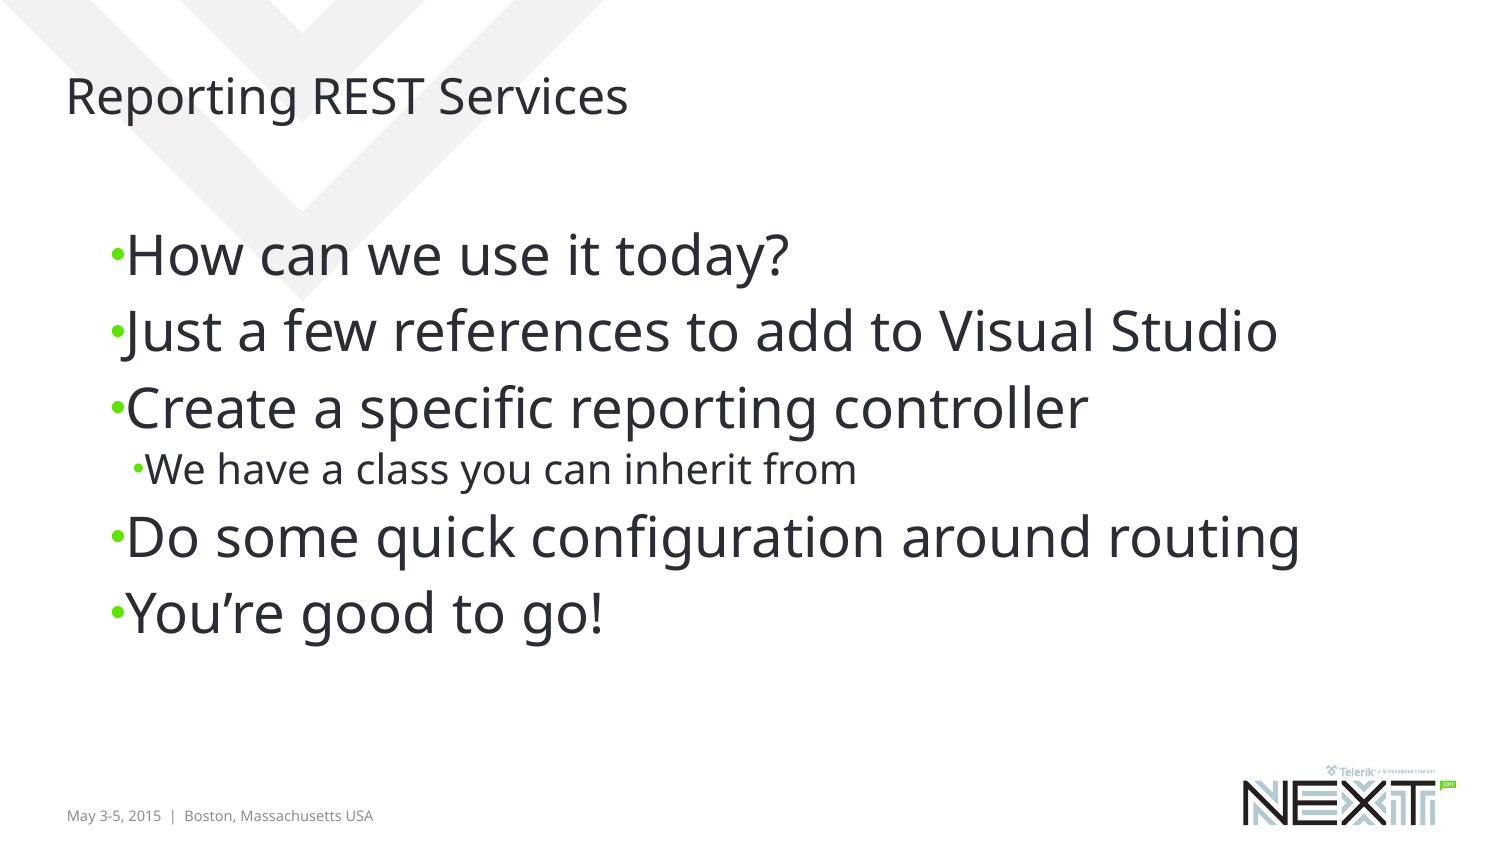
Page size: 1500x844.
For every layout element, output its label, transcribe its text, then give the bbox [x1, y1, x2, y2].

list How can we use it today? Just a few references to add to Visual Studio Create a specific reporting controller We have a class you can inherit from Do some quick configuration around routing You’re good to go! [53, 221, 1449, 807]
title Reporting REST Services [53, 64, 1449, 132]
